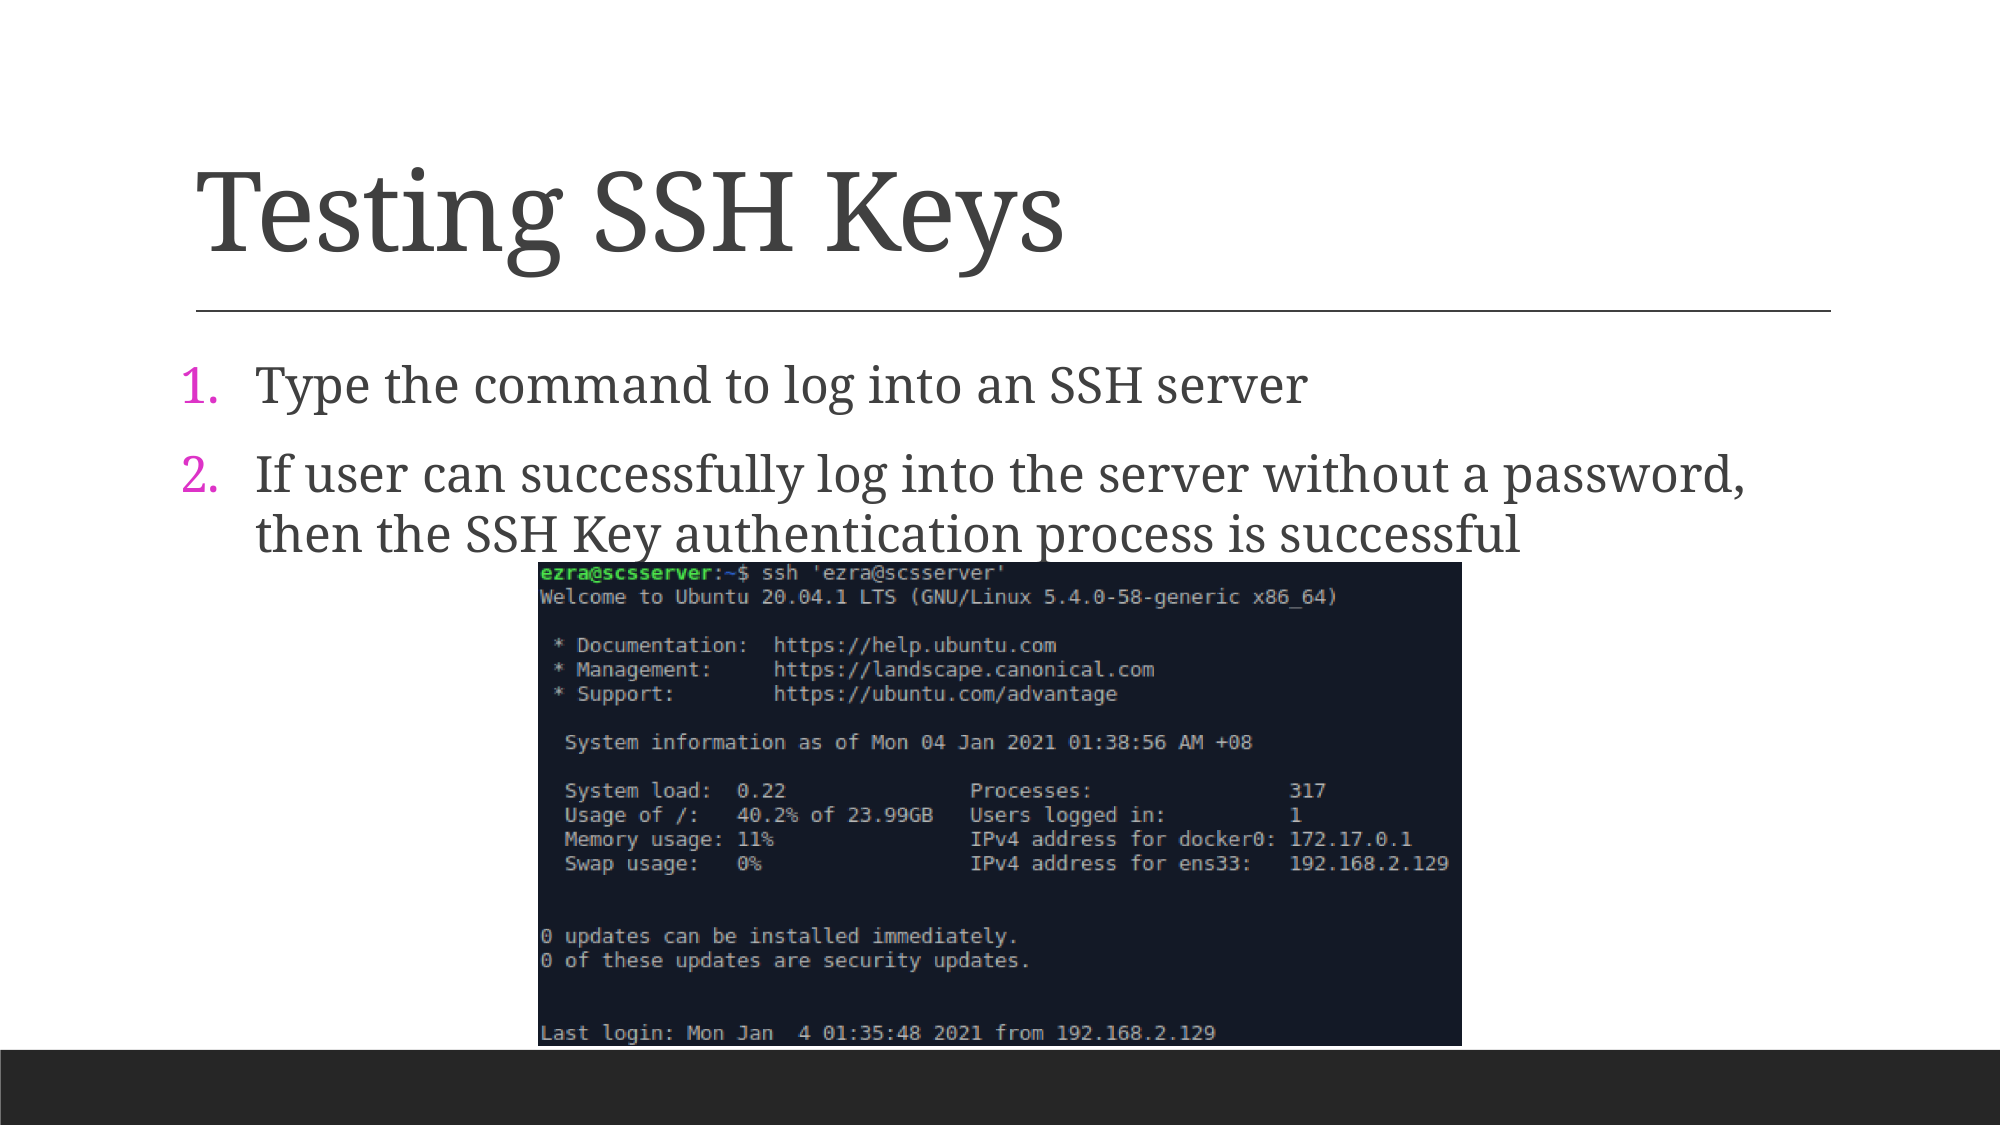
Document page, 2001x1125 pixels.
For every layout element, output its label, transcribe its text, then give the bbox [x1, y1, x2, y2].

picture [537, 561, 1463, 1046]
title Testing SSH Keys [180, 44, 1830, 283]
list Type the command to log into an SSH server If user can successfully log into the server without a password, then the SSH Key authentication process is successful [180, 345, 1830, 963]
